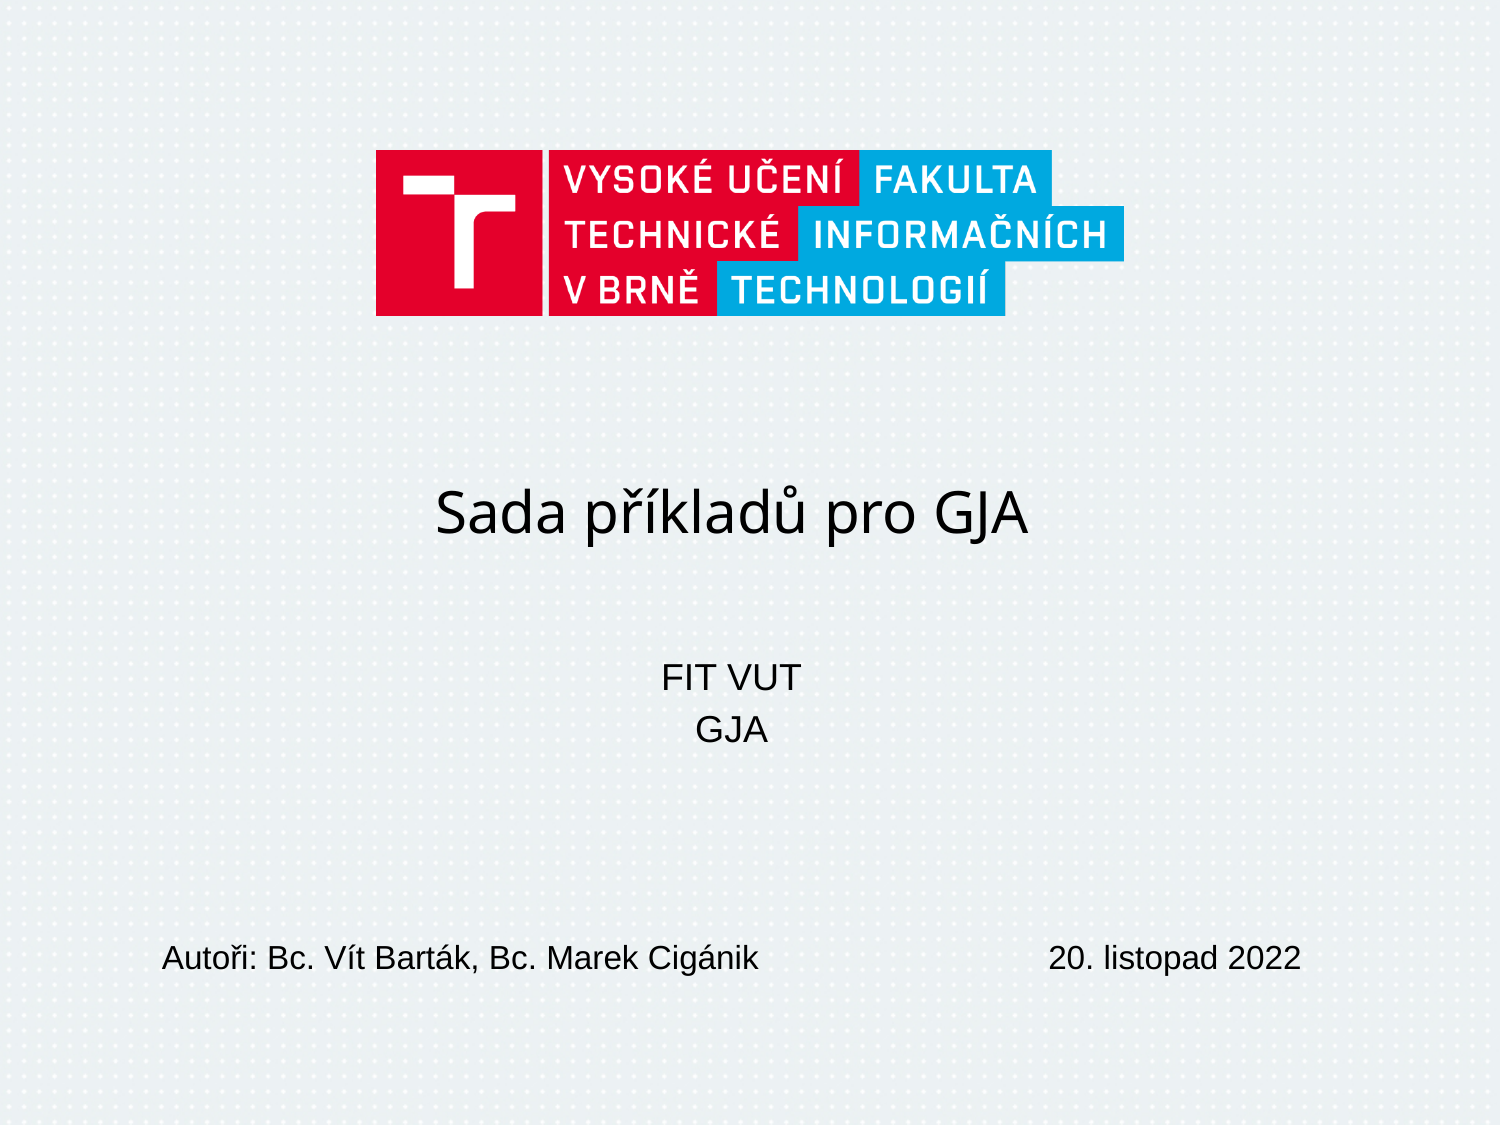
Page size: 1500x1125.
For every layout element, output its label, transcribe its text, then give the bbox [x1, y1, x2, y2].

title Sada příkladů pro GJA [147, 468, 1317, 622]
list FIT VUT GJA [147, 645, 1317, 846]
list 20. listopad 2022 [1009, 928, 1317, 1000]
picture [0, 0, 1500, 1125]
list Autoři: Bc. Vít Barták, Bc. Marek Cigánik [147, 928, 975, 1000]
